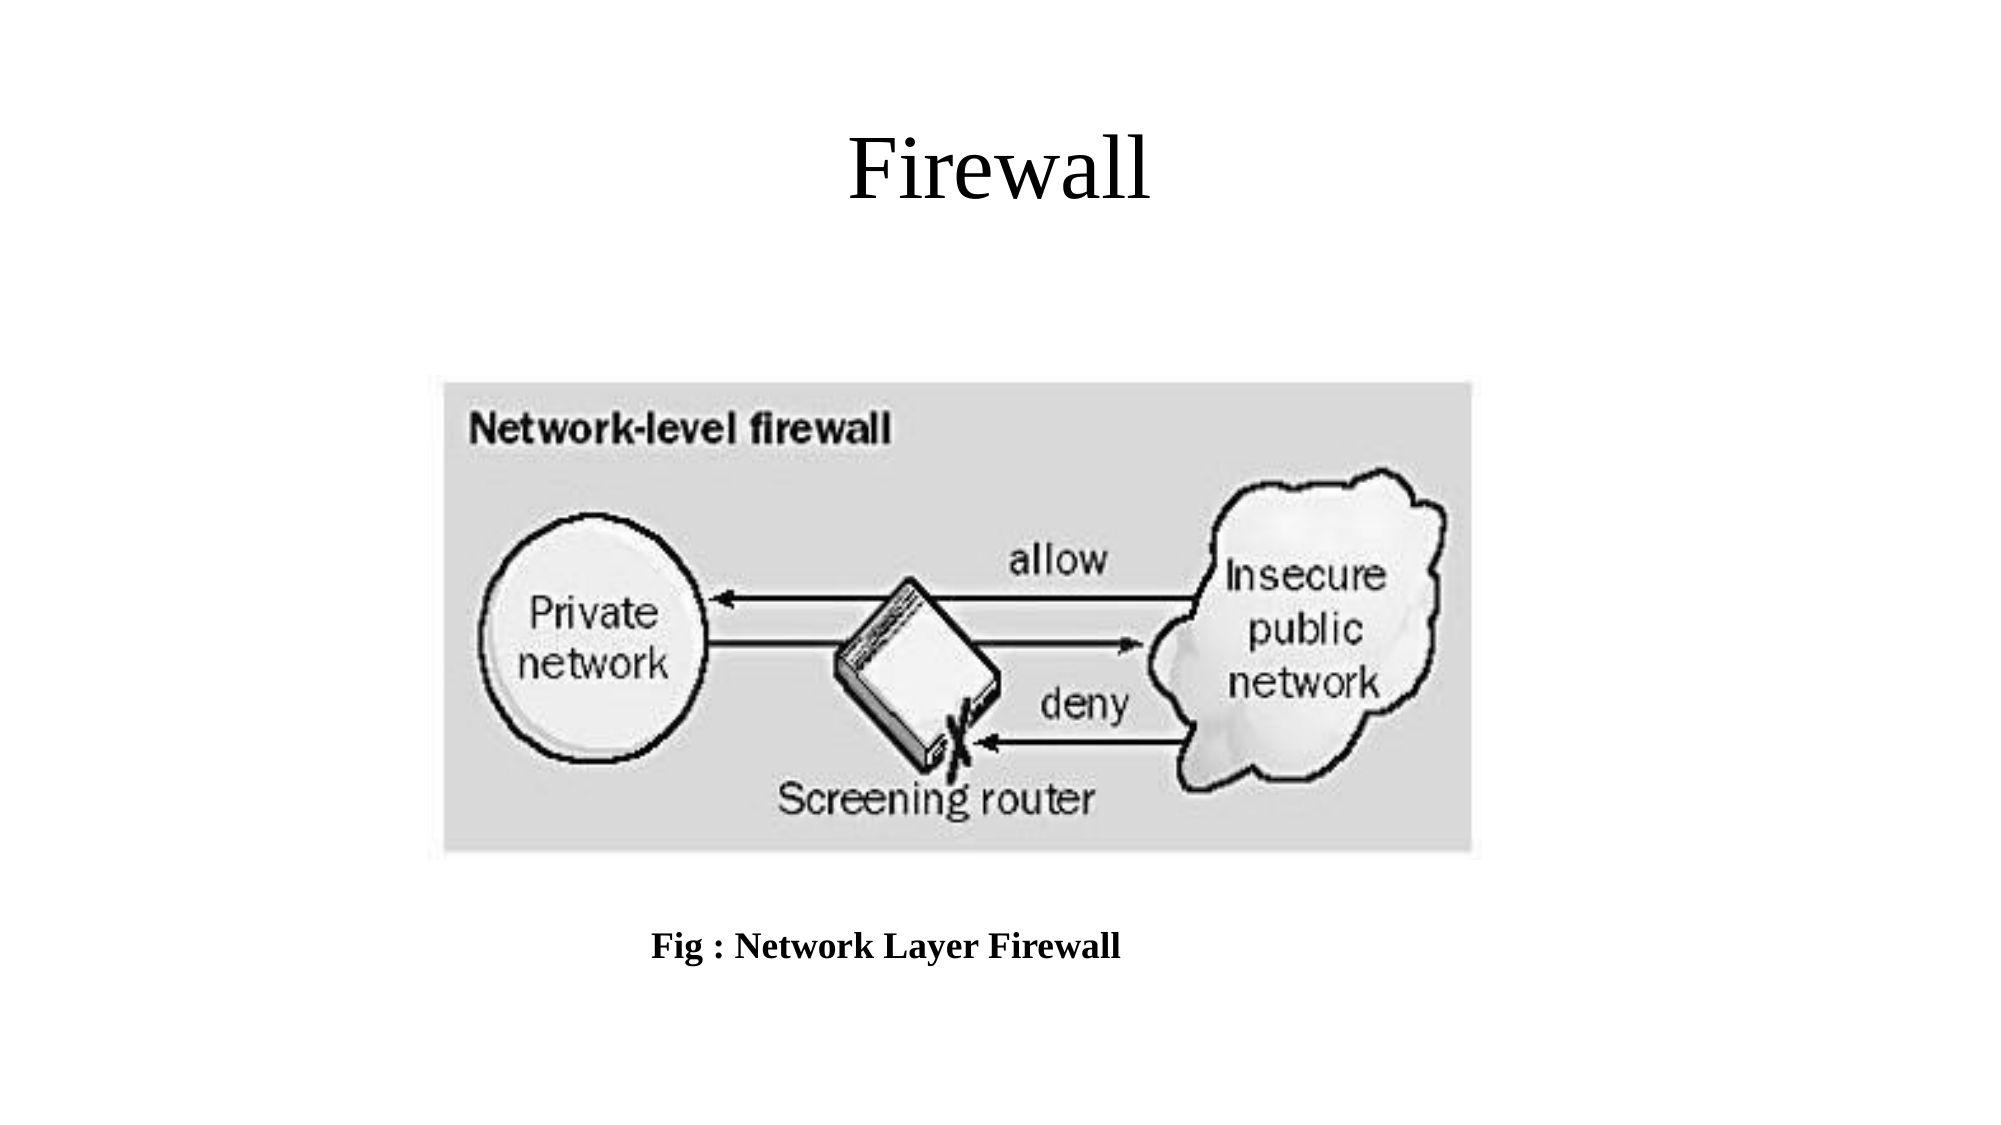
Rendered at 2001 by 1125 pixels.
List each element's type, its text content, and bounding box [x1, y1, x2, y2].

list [427, 375, 1482, 860]
title Firewall [137, 59, 1863, 278]
text_box Fig : Network Layer Firewall [636, 913, 1137, 974]
